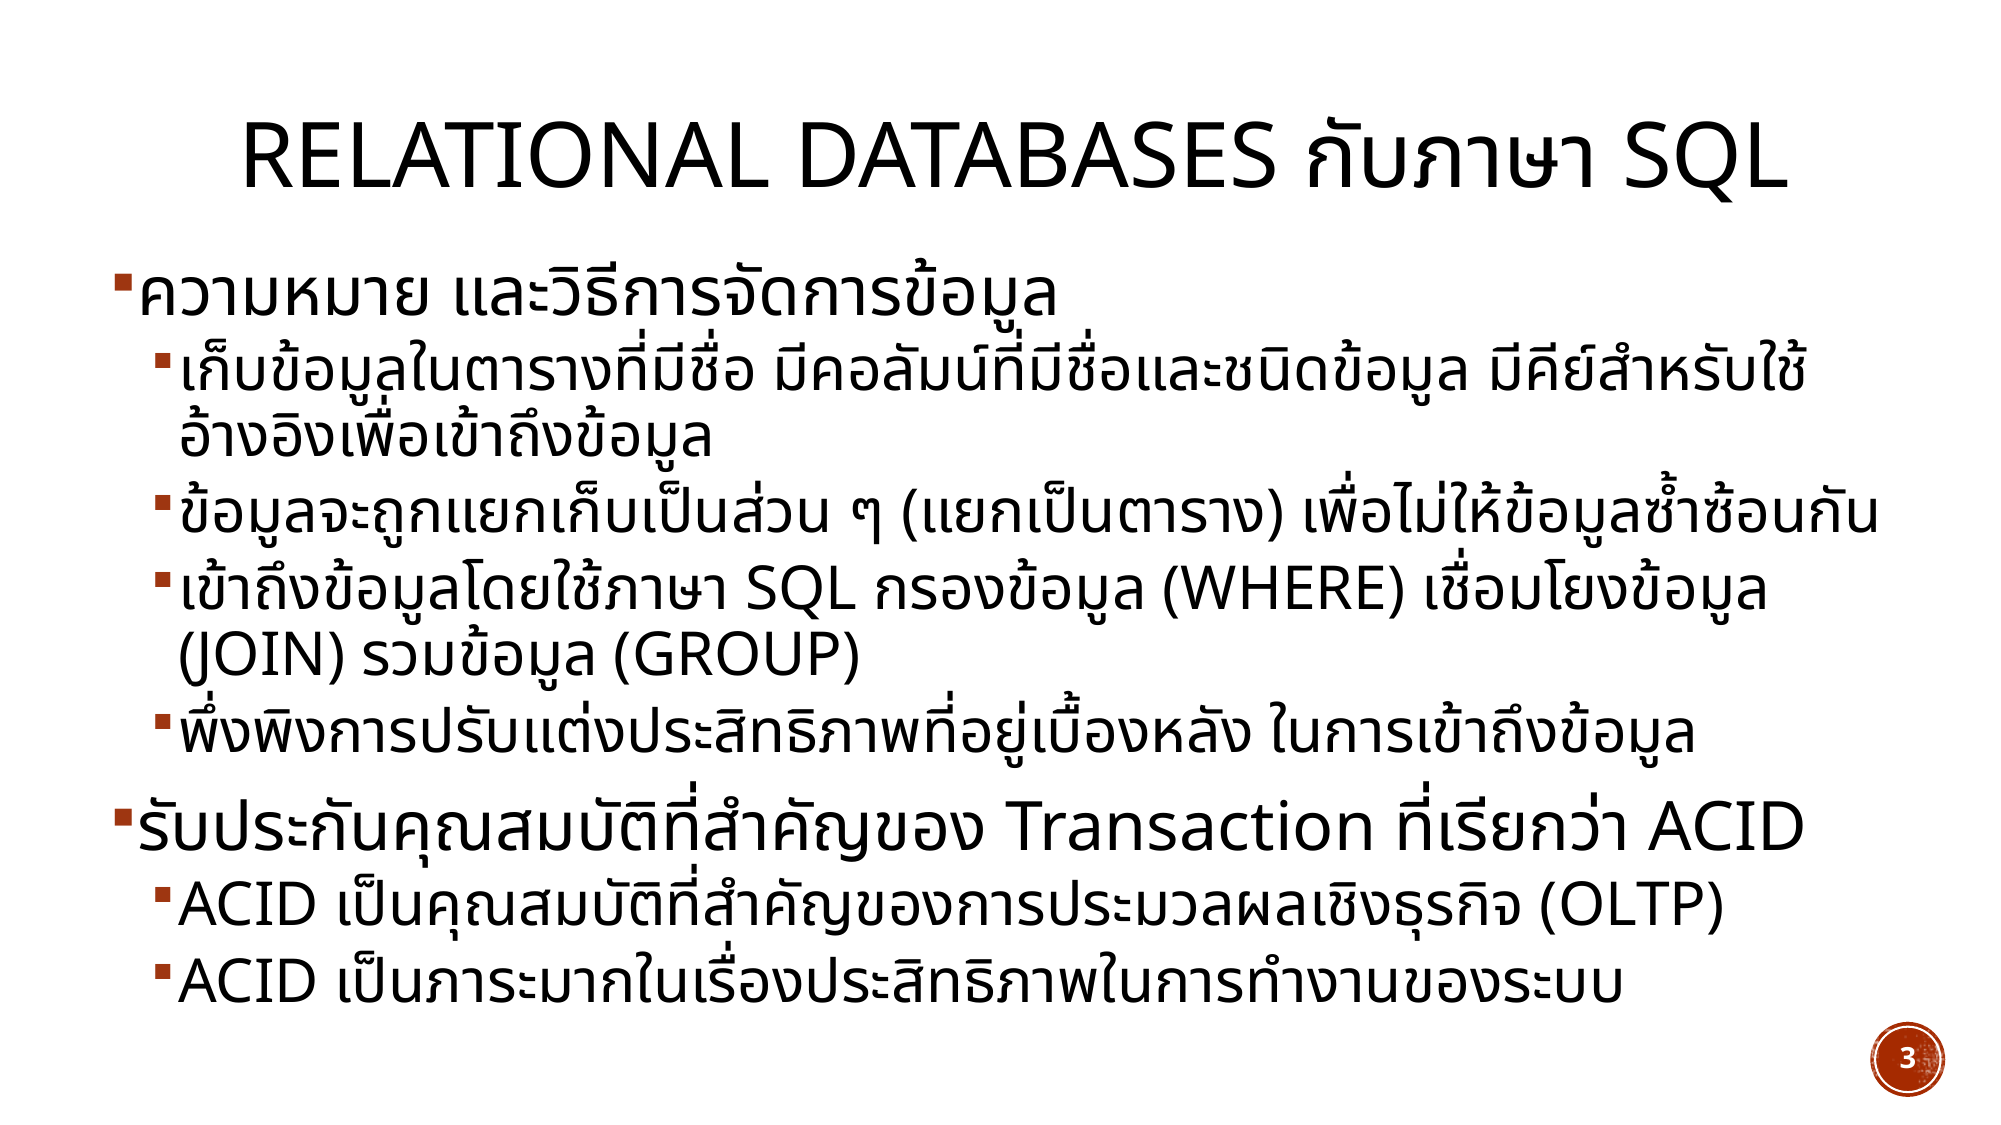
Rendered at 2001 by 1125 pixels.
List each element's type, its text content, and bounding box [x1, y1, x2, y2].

title Relational Databases กับภาษา SQL [223, 52, 1818, 249]
slide_number 3 [1855, 1028, 1961, 1089]
list ความหมาย และวิธีการจัดการข้อมูล เก็บข้อมูลในตารางที่มีชื่อ มีคอลัมน์ที่มีชื่อและชนิดข้อมูล มีคีย์สำหรับใช้อ้างอิงเพื่อเข้าถึงข้อมูล ข้อมูลจะถูกแยกเก็บเป็นส่วน ๆ (แยกเป็นตาราง) เพื่อไม่ให้ข้อมูลซ้ำซ้อนกัน เข้าถึงข้อมูลโดยใช้ภาษา SQL กรองข้อมูล (WHERE) เชื่อมโยงข้อมูล (JOIN) รวมข้อมูล (GROUP) พึ่งพิงการปรับแต่งประสิทธิภาพที่อยู่เบื้องหลัง ในการเข้าถึงข้อมูล รับประกันคุณสมบัติที่สำคัญของ Transaction ที่เรียกว่า ACID ACID เป็นคุณสมบัติที่สำคัญของการประมวลผลเชิงธุรกิจ (OLTP) ACID เป็นภาระมากในเรื่องประสิทธิภาพในการทำงานของระบบ [95, 249, 1899, 1085]
